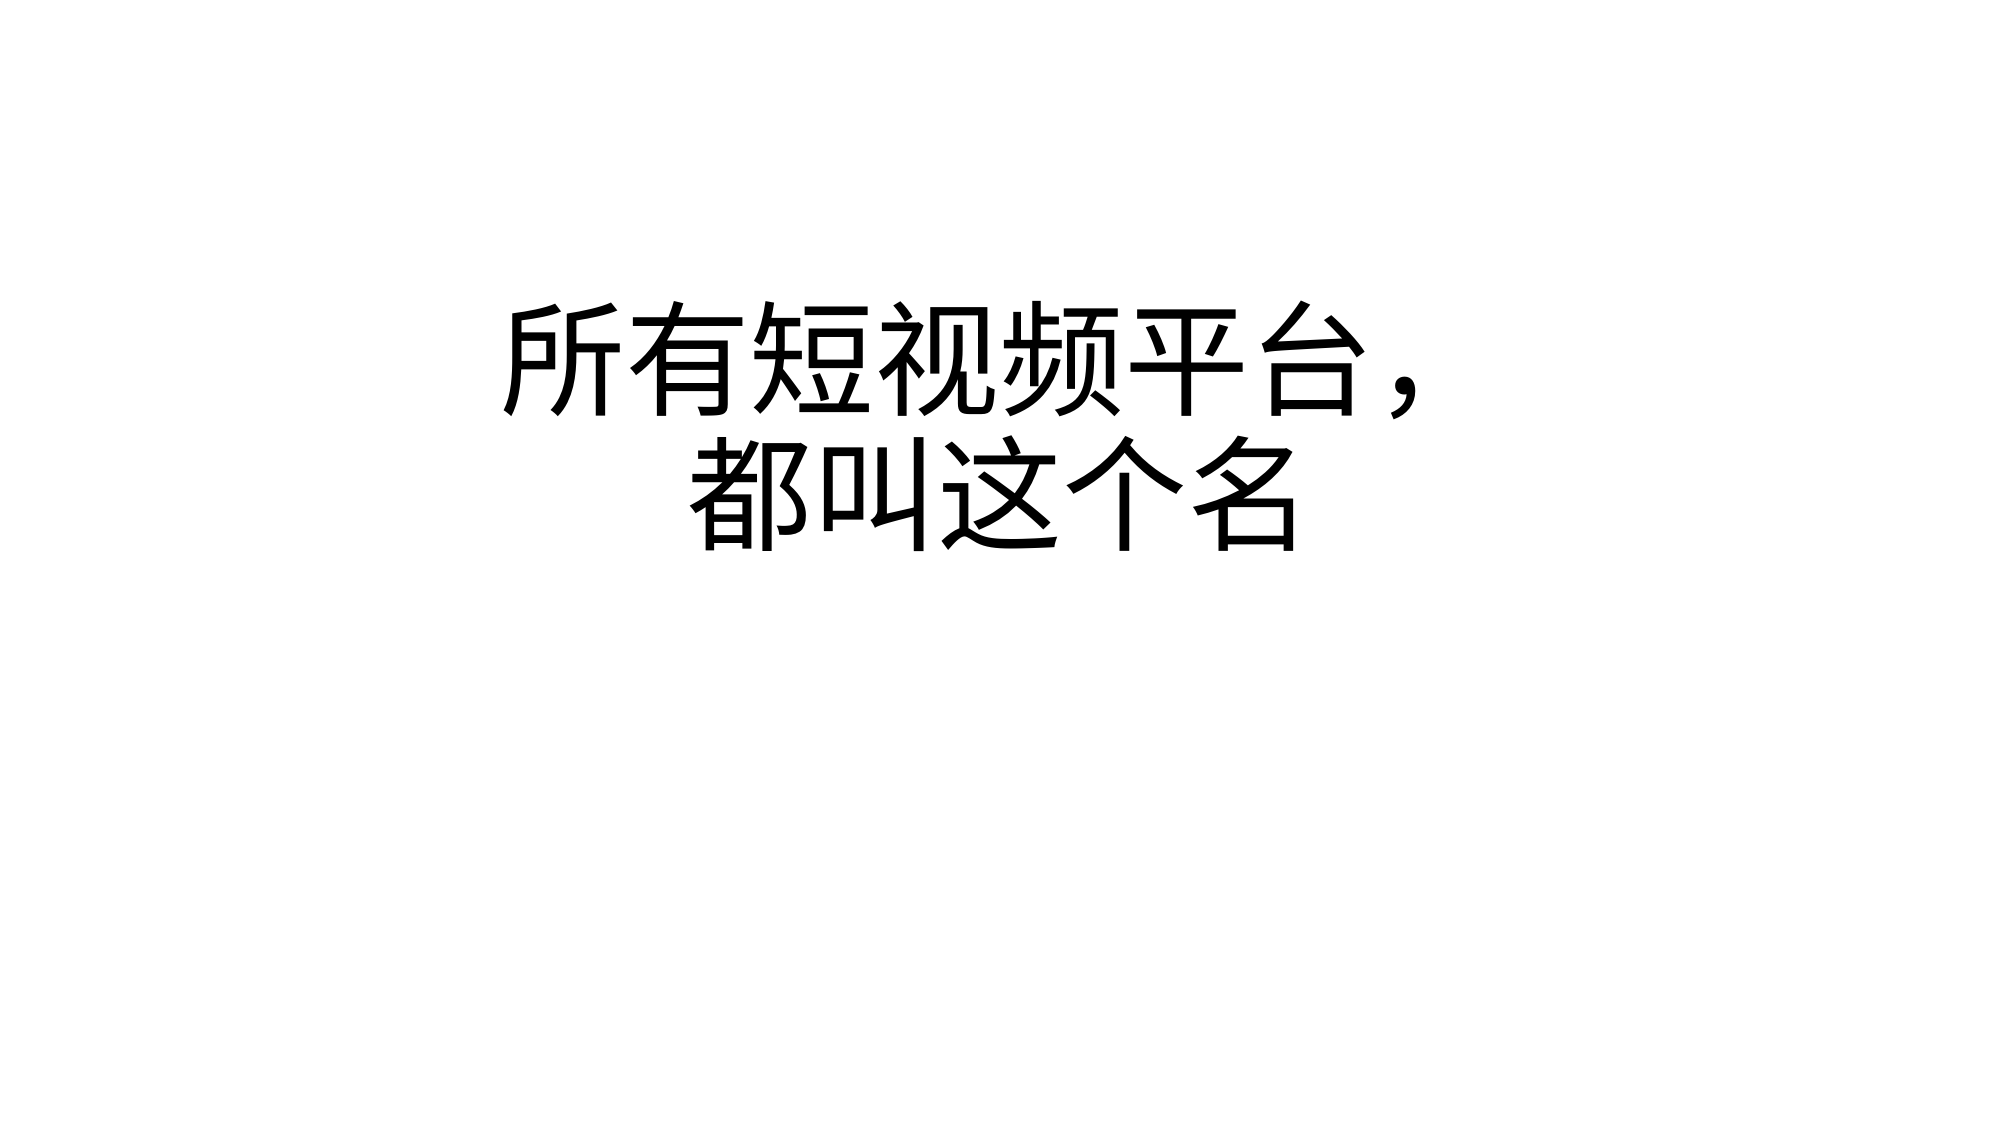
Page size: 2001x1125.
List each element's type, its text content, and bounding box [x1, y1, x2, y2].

title 所有短视频平台， 都叫这个名 [249, 184, 1750, 576]
